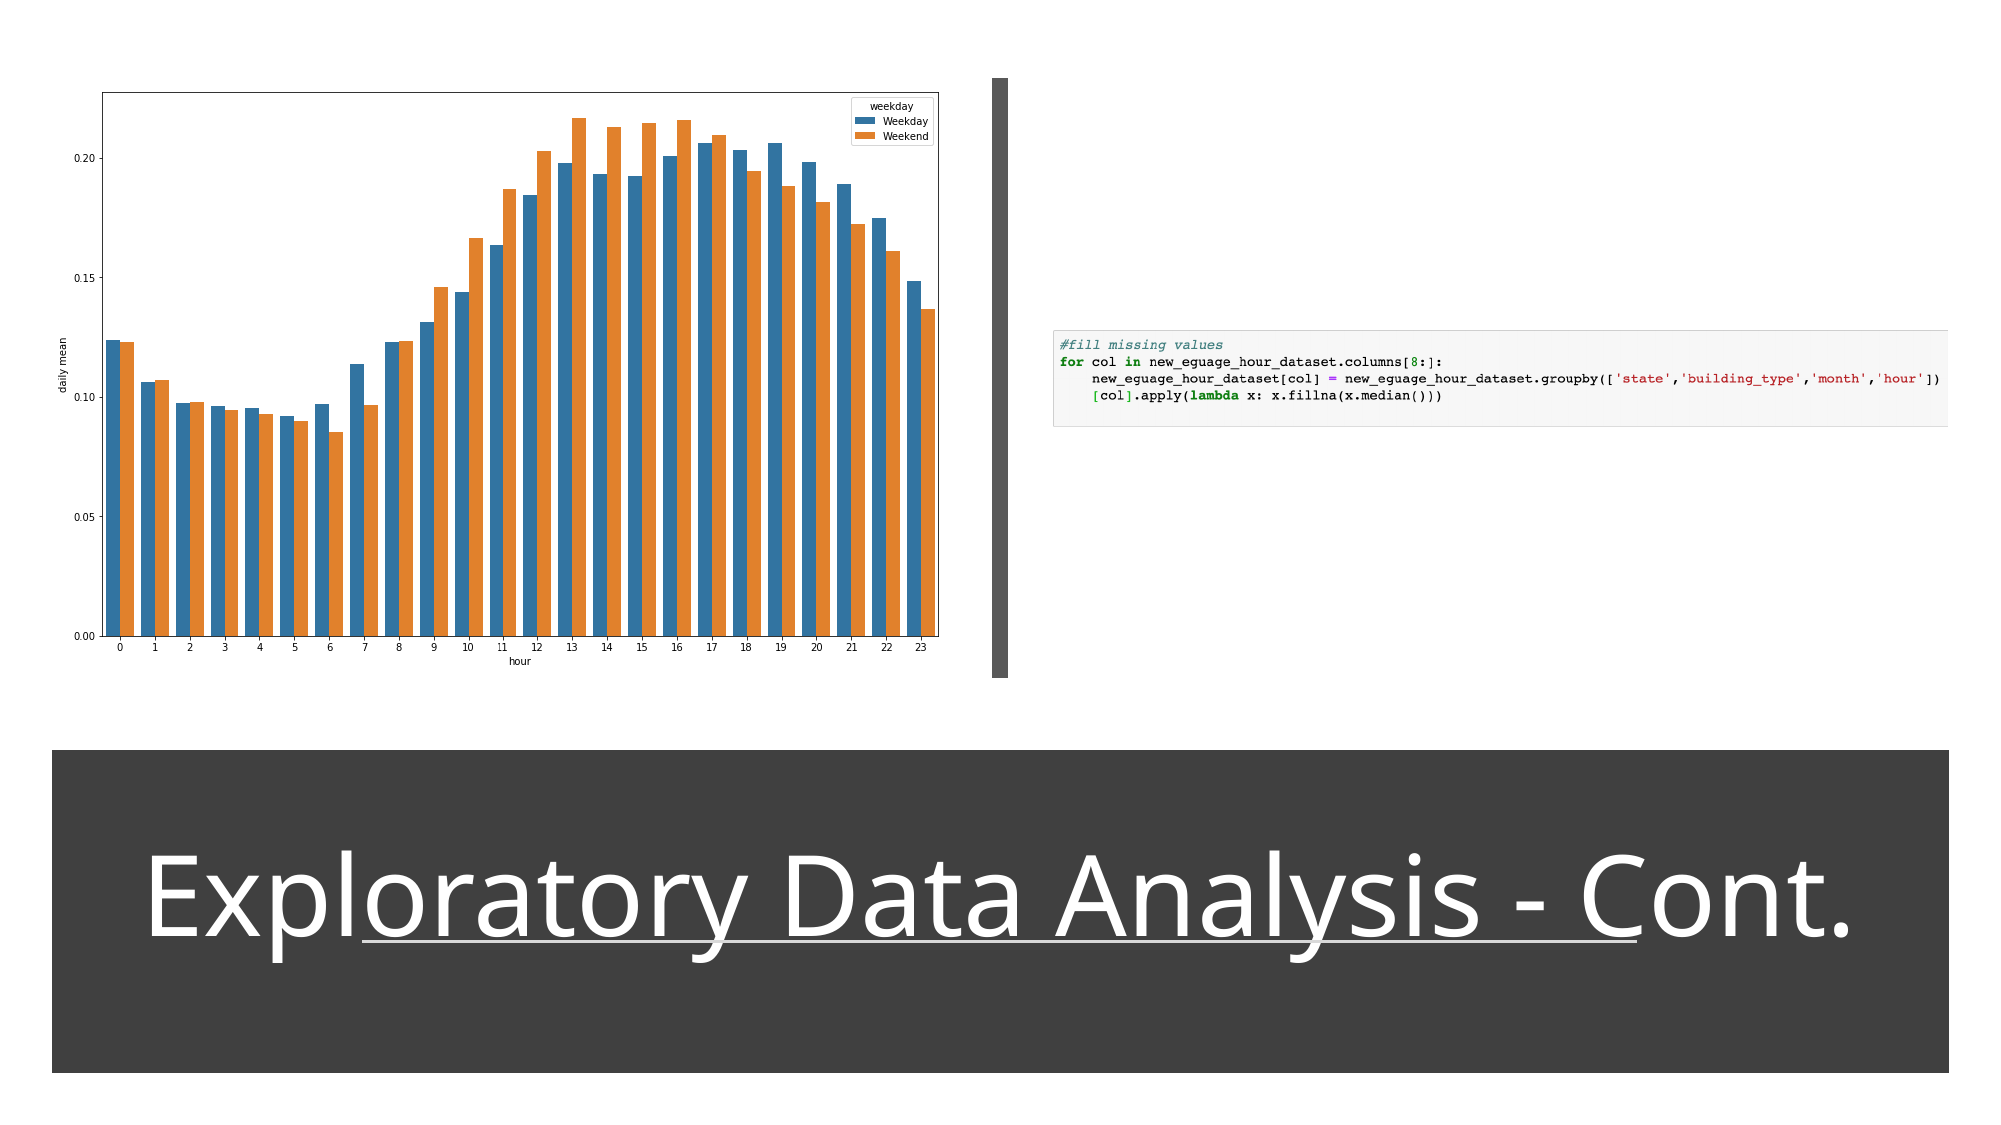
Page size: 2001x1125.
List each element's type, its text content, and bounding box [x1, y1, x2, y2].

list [52, 82, 948, 674]
text_box [61, 759, 1939, 1064]
picture [1052, 330, 1948, 427]
title Exploratory Data Analysis - Cont. [86, 815, 1914, 969]
